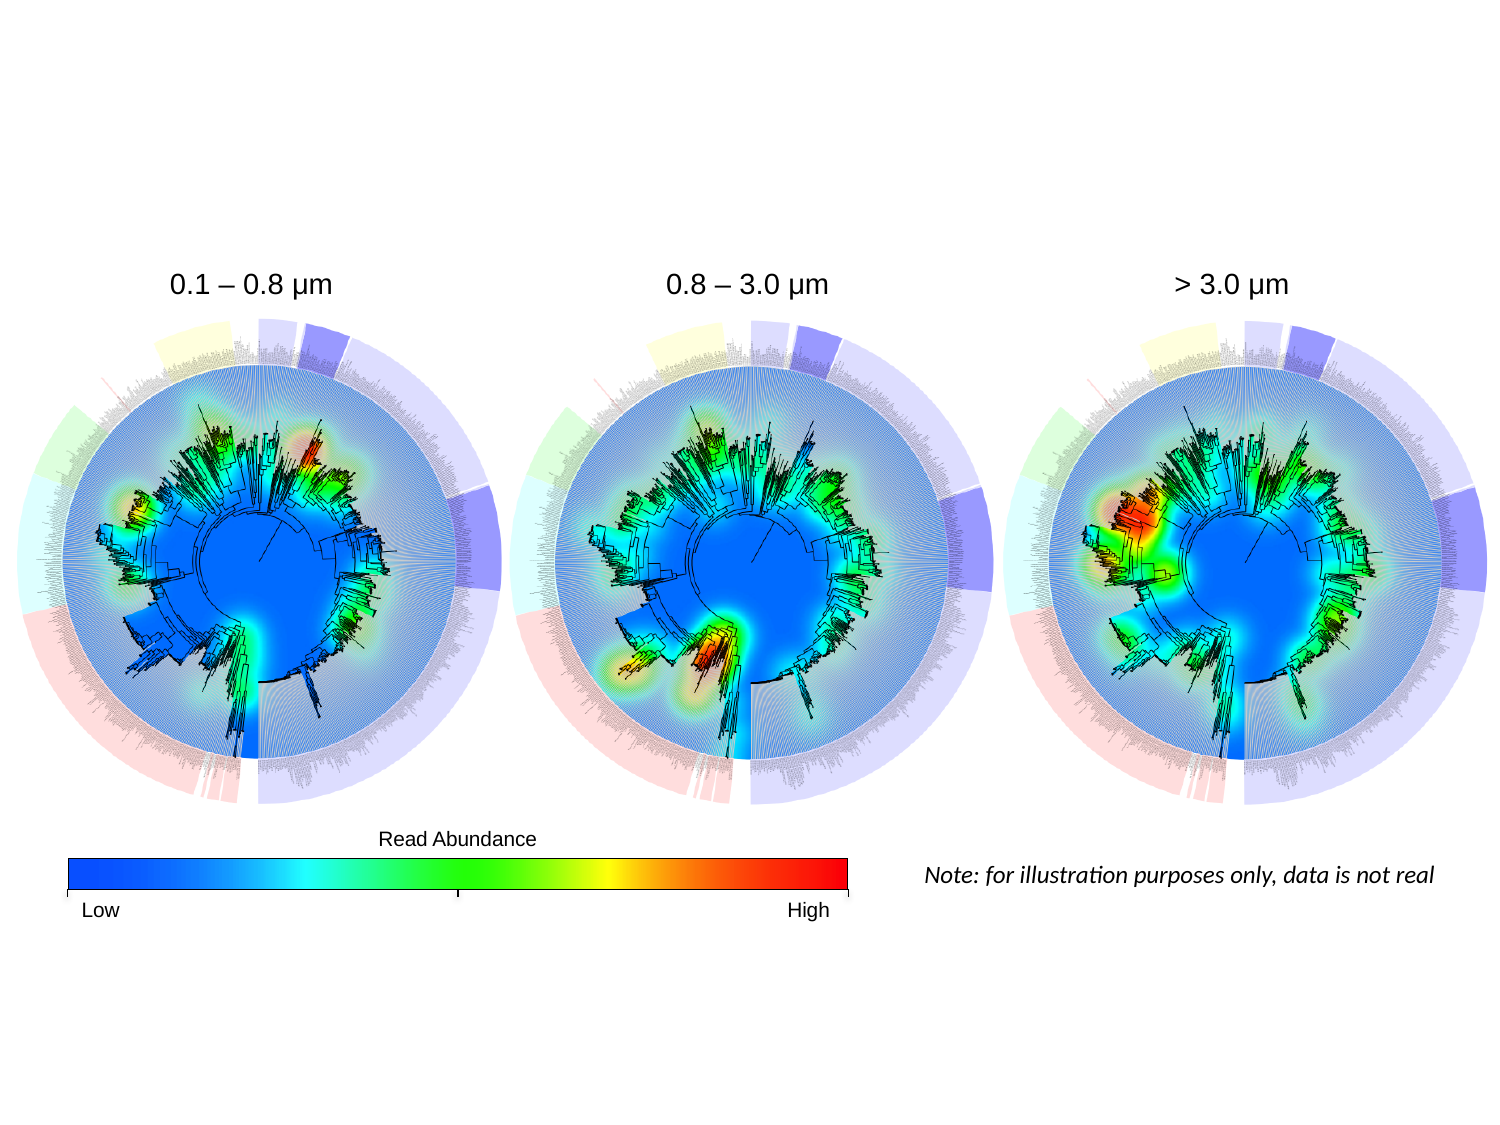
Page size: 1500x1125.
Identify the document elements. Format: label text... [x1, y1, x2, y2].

text_box 0.1 – 0.8 μm [154, 258, 349, 308]
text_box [66, 857, 849, 931]
text_box Read Abundance [363, 818, 553, 856]
text_box > 3.0 μm [1159, 258, 1305, 308]
text_box Note: for illustration purposes only, data is not real [909, 851, 1451, 896]
text_box 0.8 – 3.0 μm [651, 258, 845, 308]
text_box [9, 314, 1490, 811]
